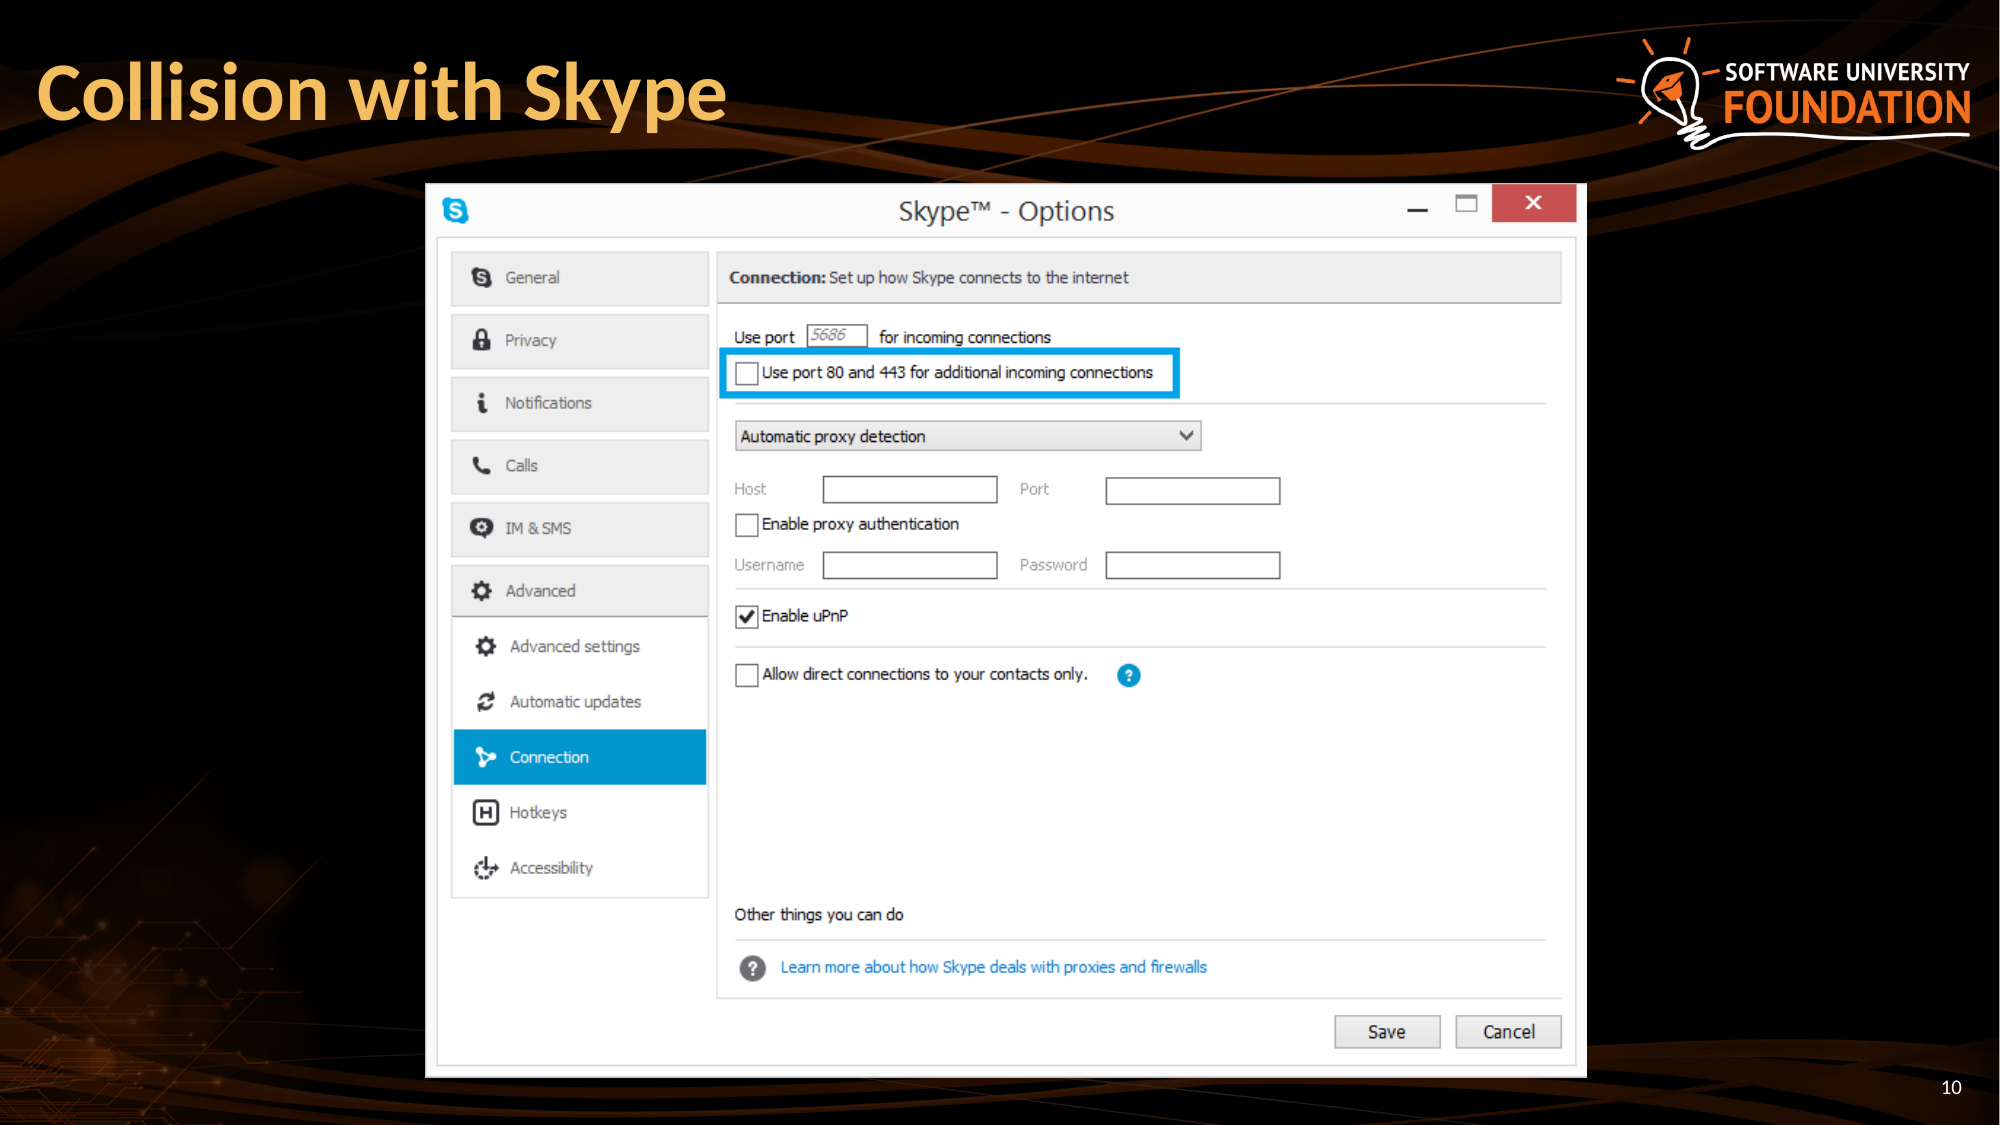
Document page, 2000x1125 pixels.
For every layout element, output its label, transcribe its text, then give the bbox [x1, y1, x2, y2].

title Collision with Skype [19, 2, 1591, 185]
picture [0, 0, 2000, 1125]
slide_number 10 [1897, 1070, 1968, 1103]
